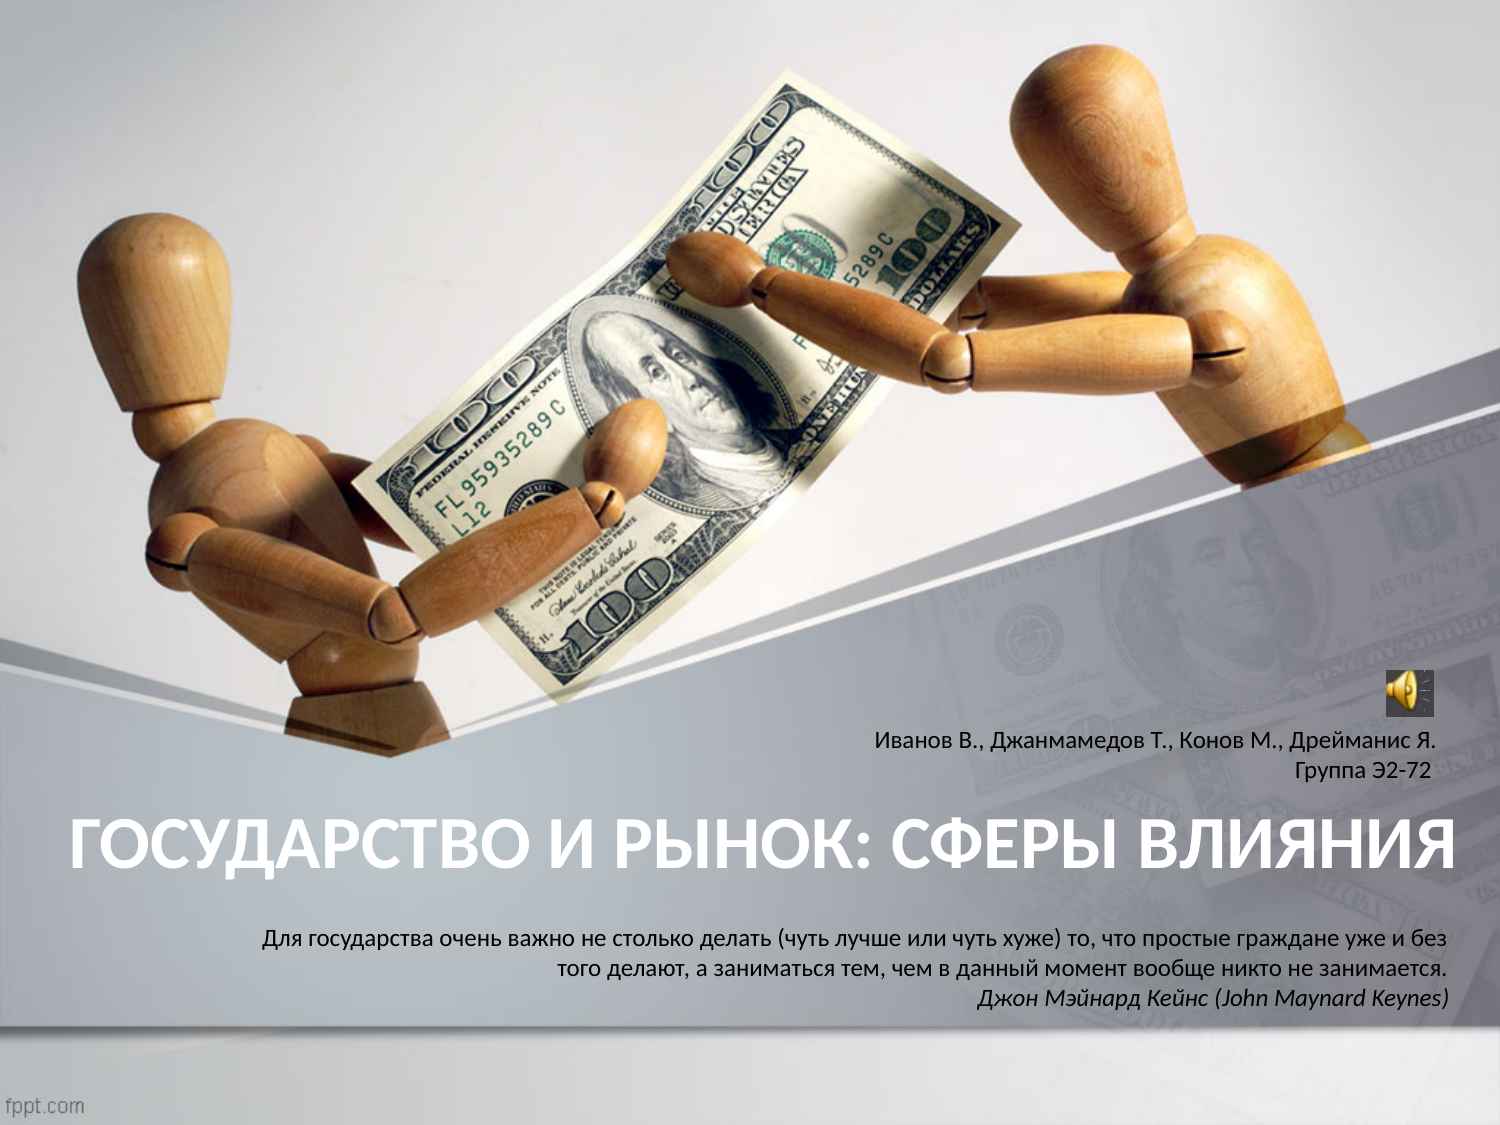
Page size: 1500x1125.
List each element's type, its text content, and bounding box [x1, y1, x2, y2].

text_box Для государства очень важно не столько делать (чуть лучше или чуть хуже) то, что простые граждане уже и без того делают, а заниматься тем, чем в данный момент вообще никто не занимается. Джон Мэйнард Кейнс (John Maynard Keynes) [246, 913, 1465, 1019]
picture [0, 0, 1500, 1125]
title ГОСУДАРСТВО И РЫНОК: СФЕРЫ ВЛИЯНИЯ [48, 762, 1474, 1004]
text_box Иванов В., Джанмамедов Т., Конов М., Дрейманис Я. Группа Э2-72 [859, 716, 1453, 792]
